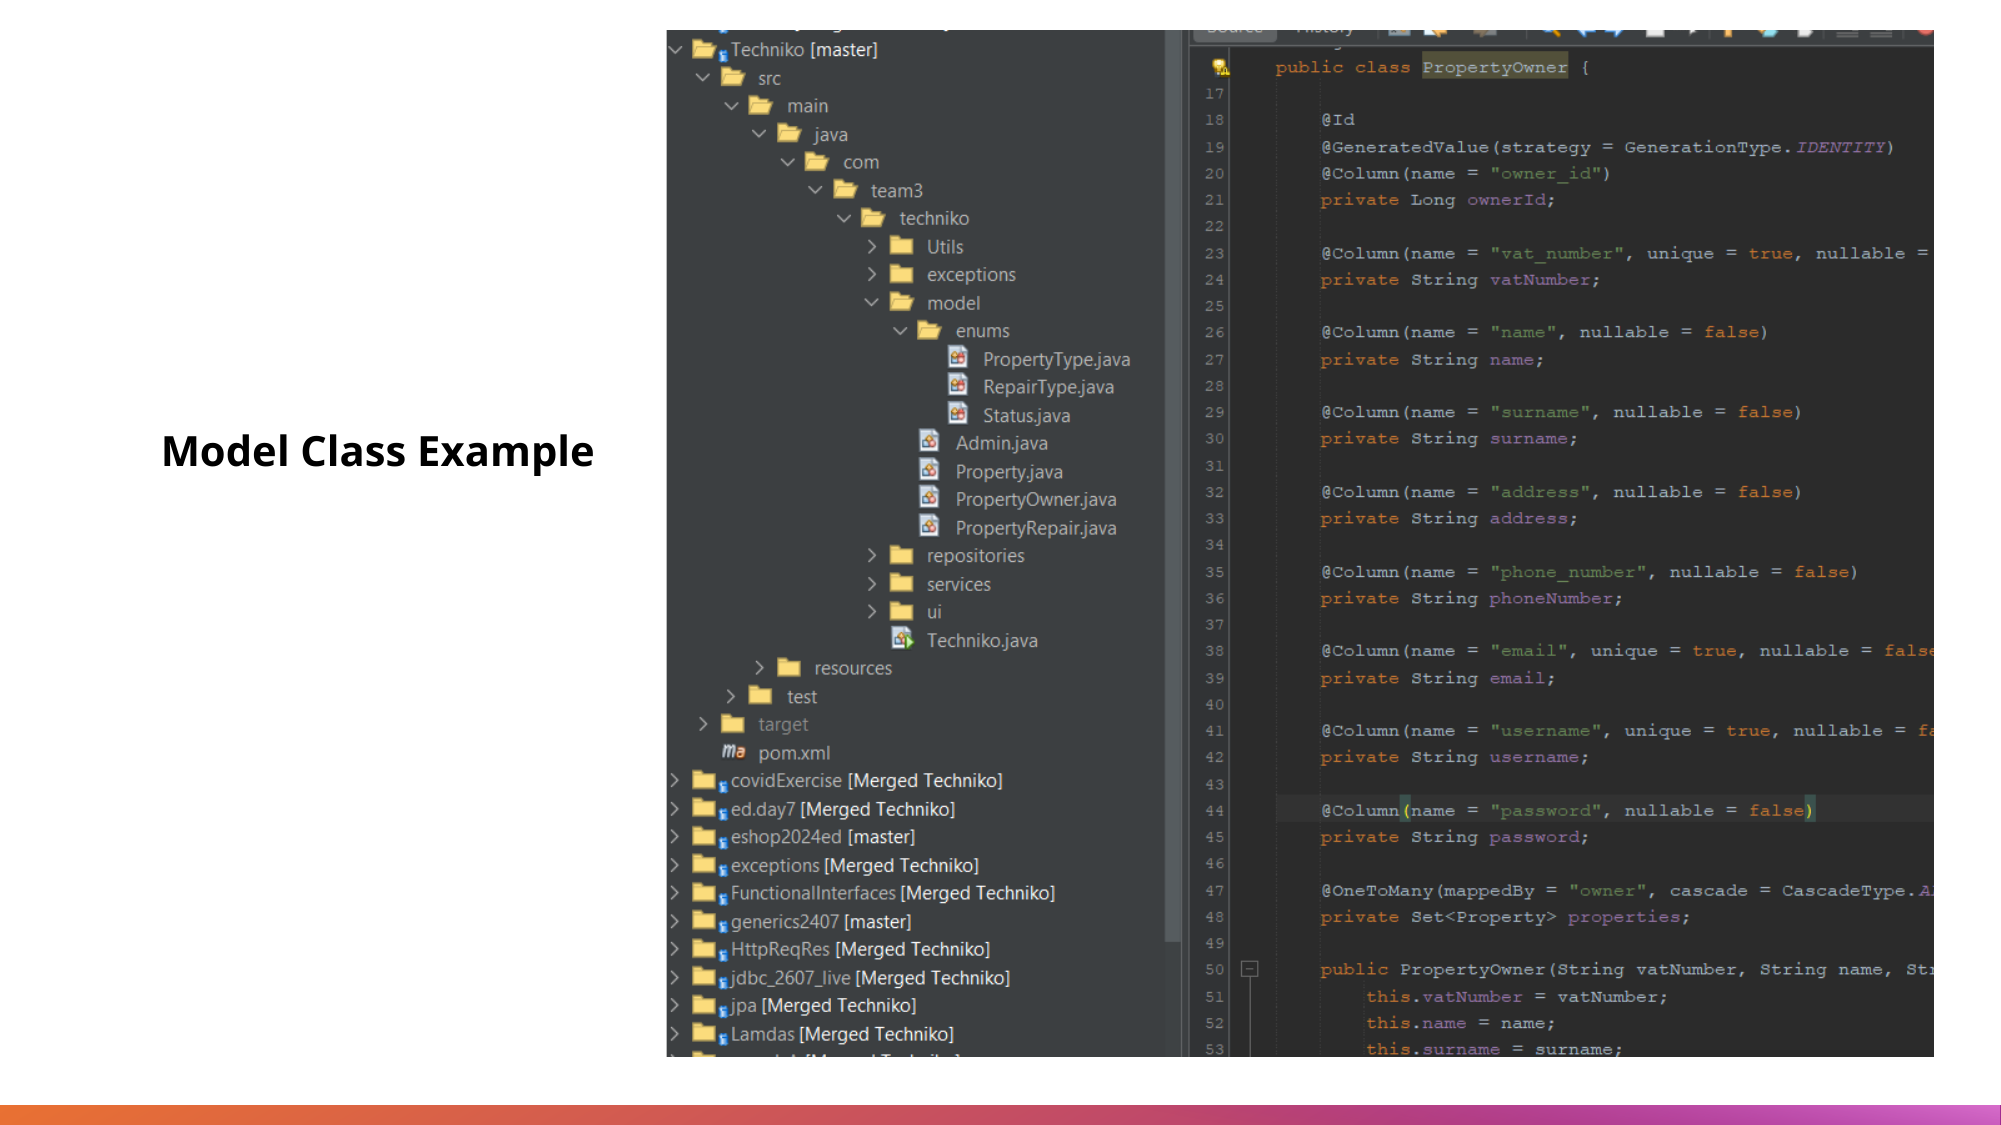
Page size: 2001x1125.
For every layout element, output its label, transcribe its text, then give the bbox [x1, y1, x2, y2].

list Model Class Example [0, 203, 666, 769]
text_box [0, 1104, 2000, 1125]
picture [666, 29, 1935, 1058]
